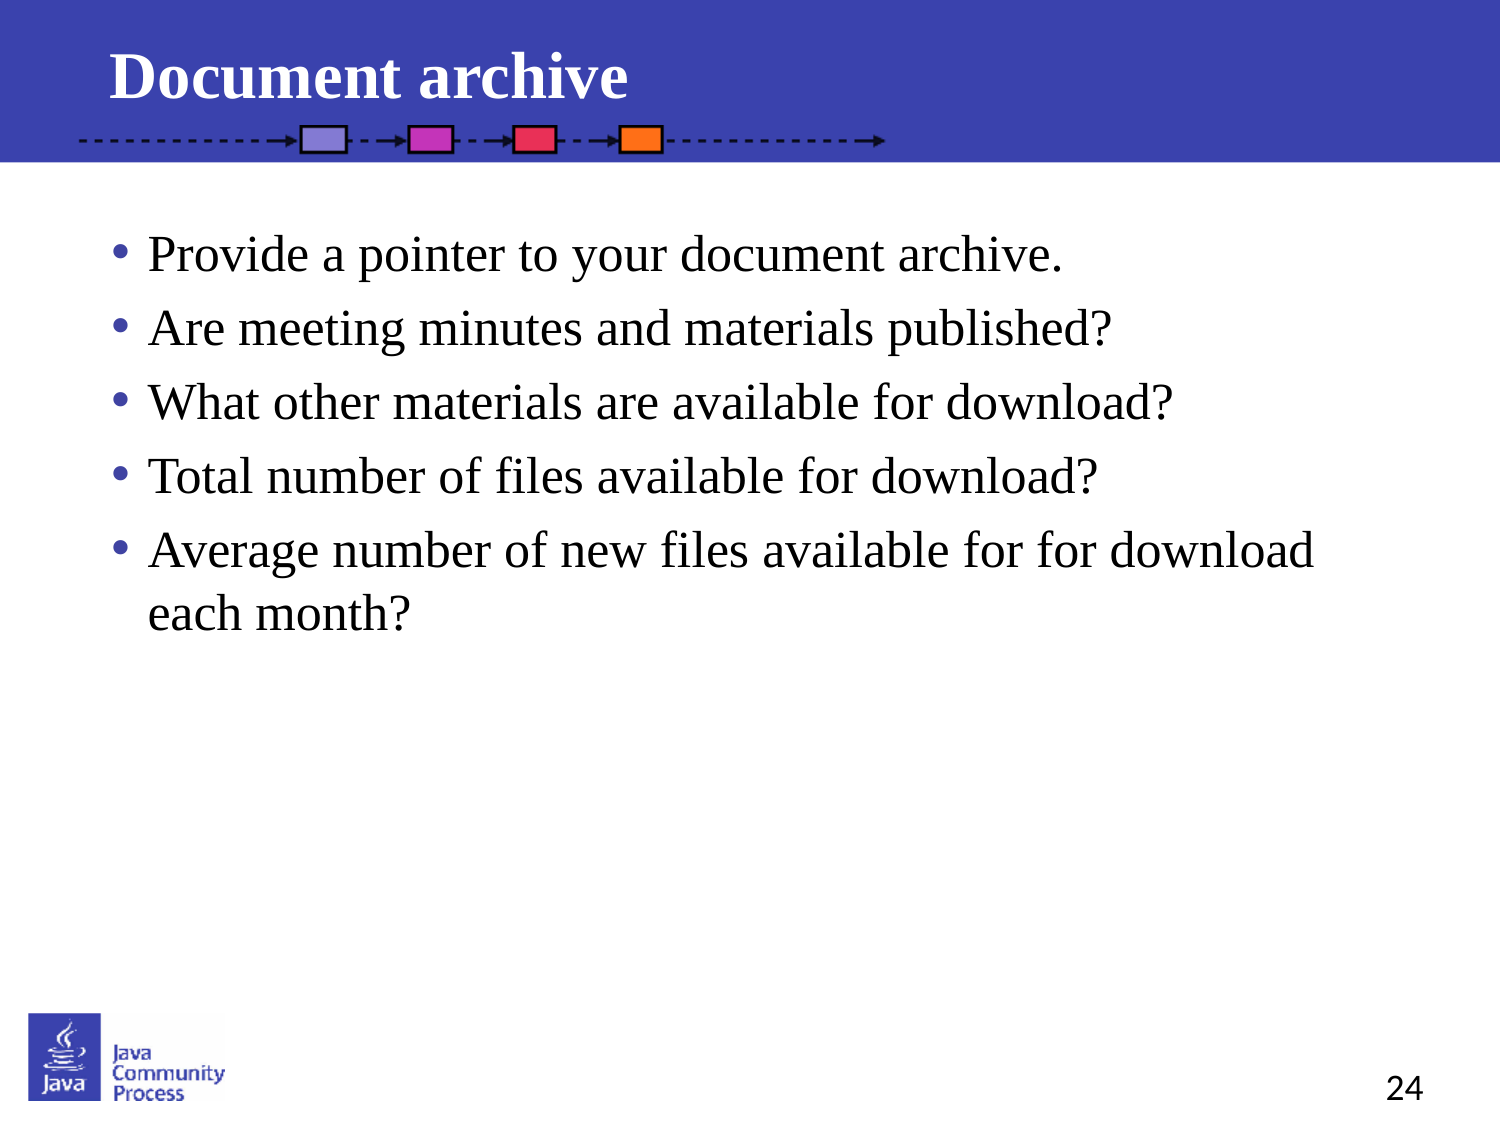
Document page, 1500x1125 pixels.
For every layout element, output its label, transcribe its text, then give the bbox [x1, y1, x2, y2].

title Document archive [109, 0, 1384, 166]
list Provide a pointer to your document archive. Are meeting minutes and materials published? What other materials are available for download? Total number of files available for download? Average number of new files available for for download each month? [109, 219, 1350, 858]
picture [27, 1012, 225, 1101]
picture [70, 125, 109, 156]
